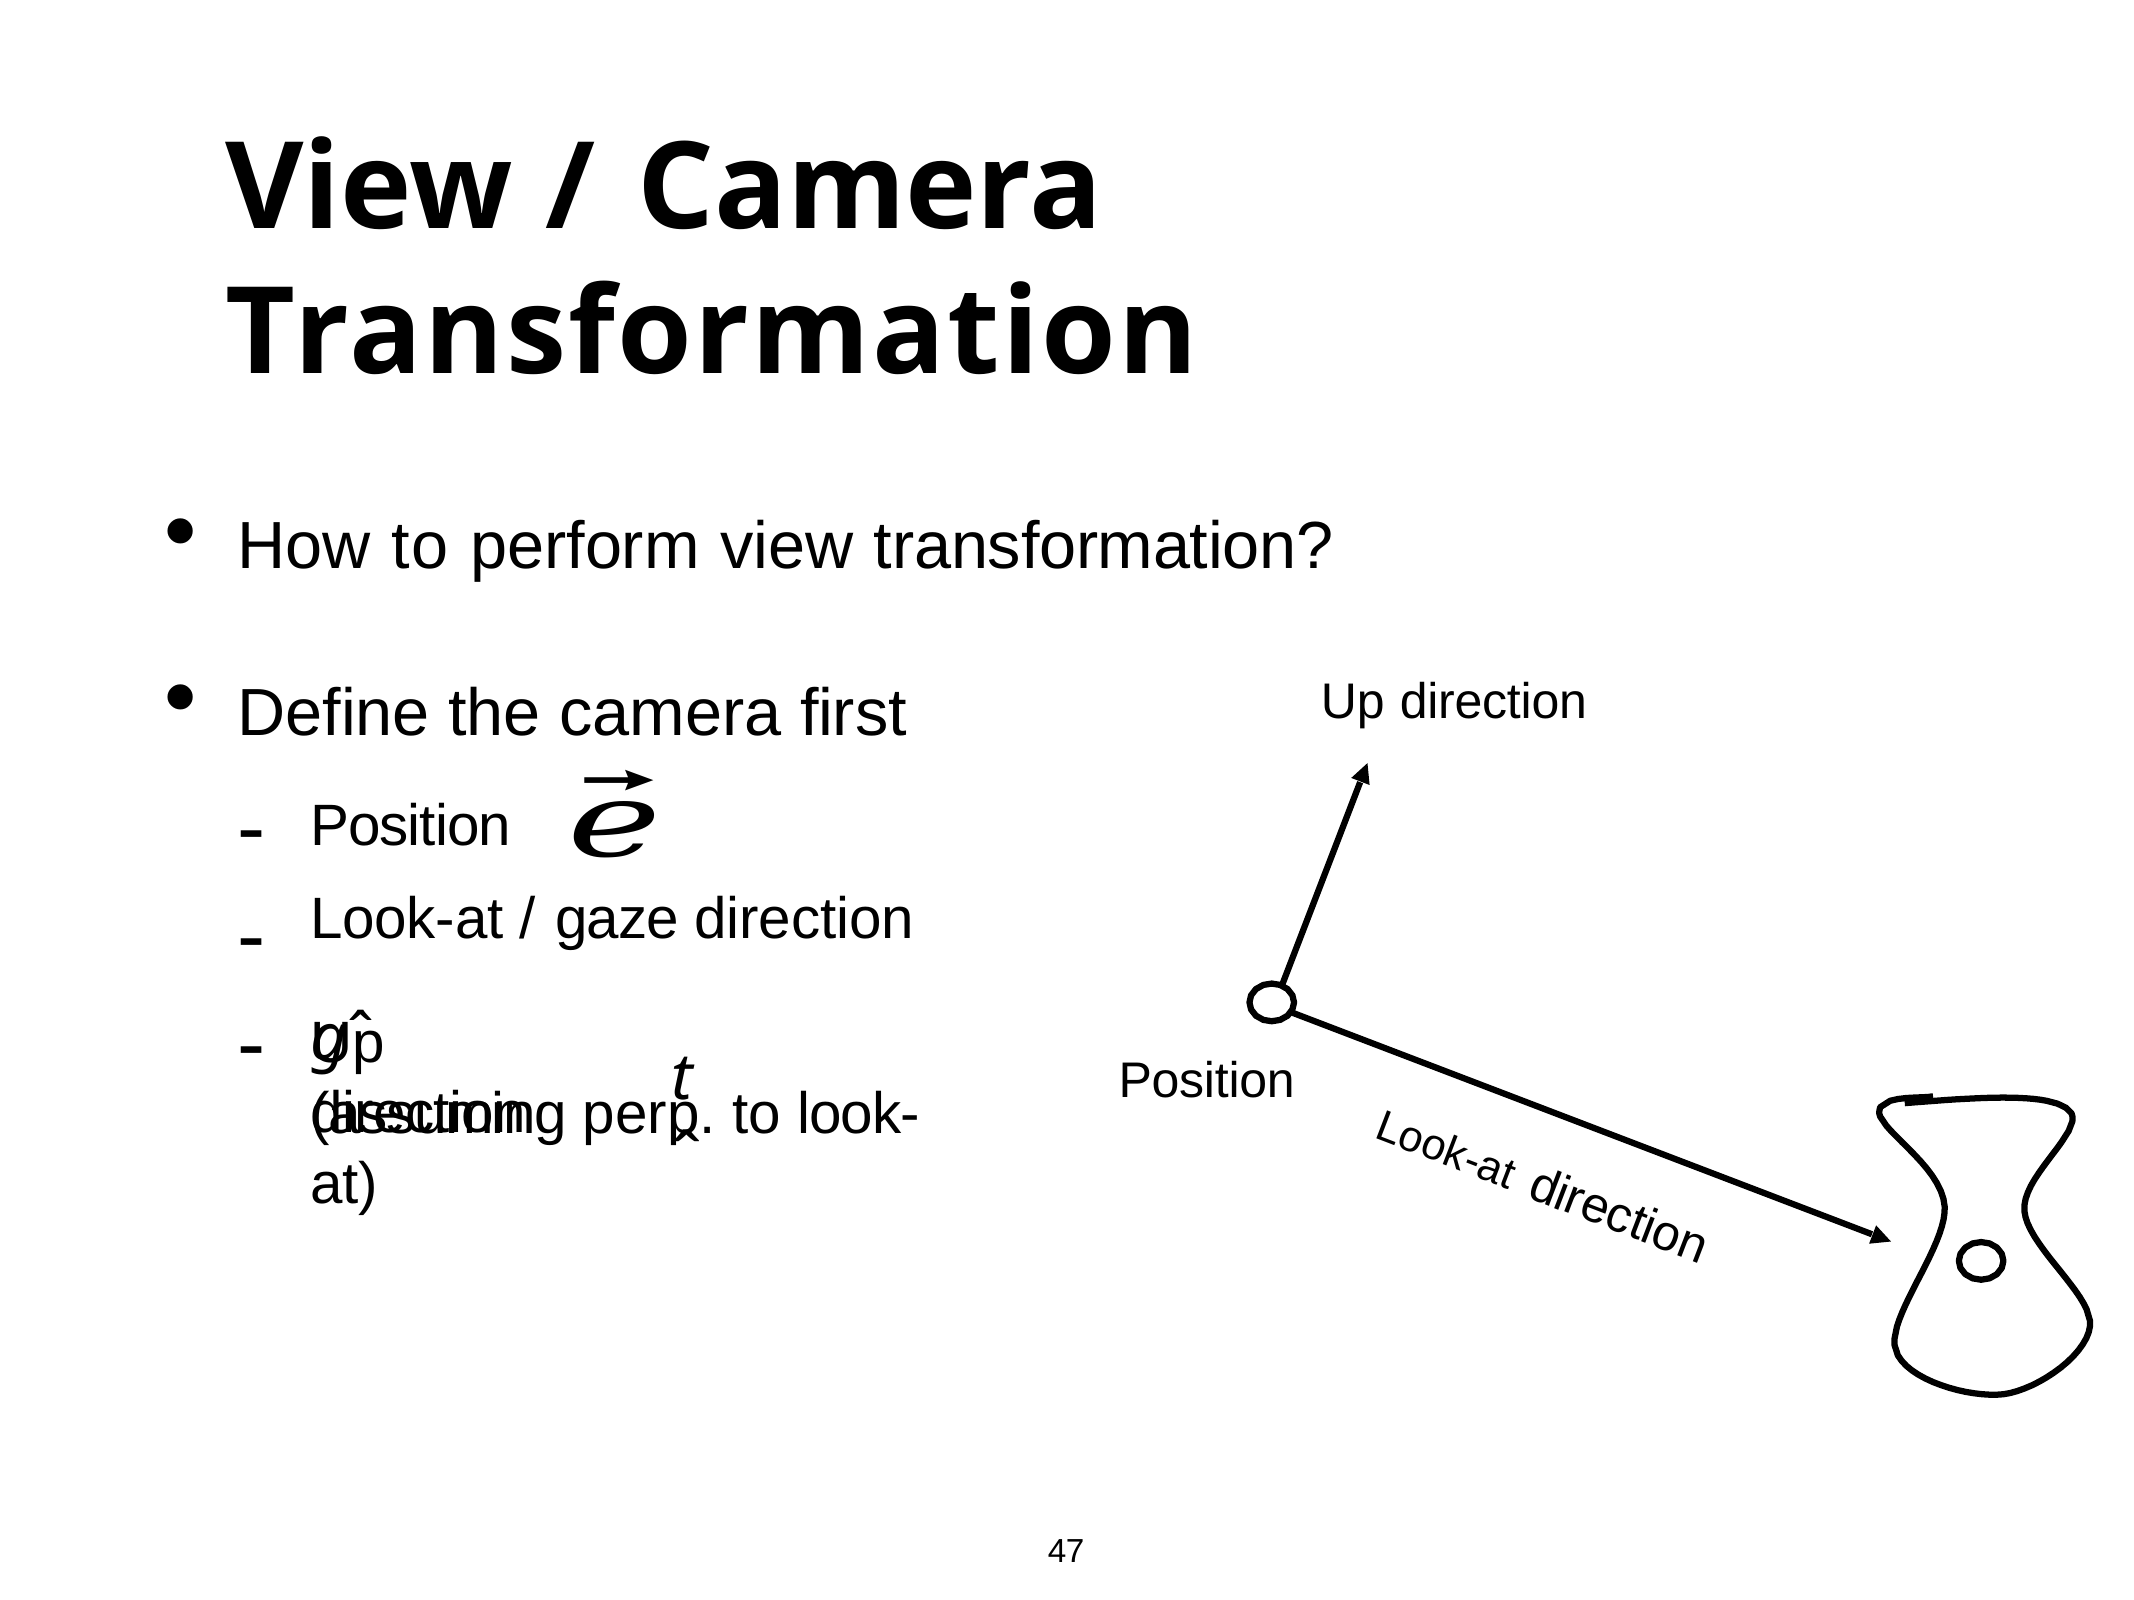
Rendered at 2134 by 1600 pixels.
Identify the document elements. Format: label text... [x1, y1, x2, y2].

text_box Up direction [1318, 666, 1597, 729]
text_box How to perform view transformation? [162, 500, 1350, 582]
text_box Position [1116, 1045, 1240, 1108]
text_box Define the camera first [162, 666, 913, 749]
text_box tˆ [664, 974, 716, 1202]
text_box Up direction [308, 1002, 617, 1072]
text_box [1246, 762, 2094, 1399]
text_box (assuming perp. to look-at) [308, 1072, 986, 1215]
title View / Camera Transformation [107, 29, 1943, 398]
text_box - - - [235, 762, 271, 1090]
slide_number 47 [1041, 1528, 1094, 1600]
text_box Look-at / gaze direction gˆ [308, 877, 1019, 1084]
text_box Position [308, 785, 513, 858]
